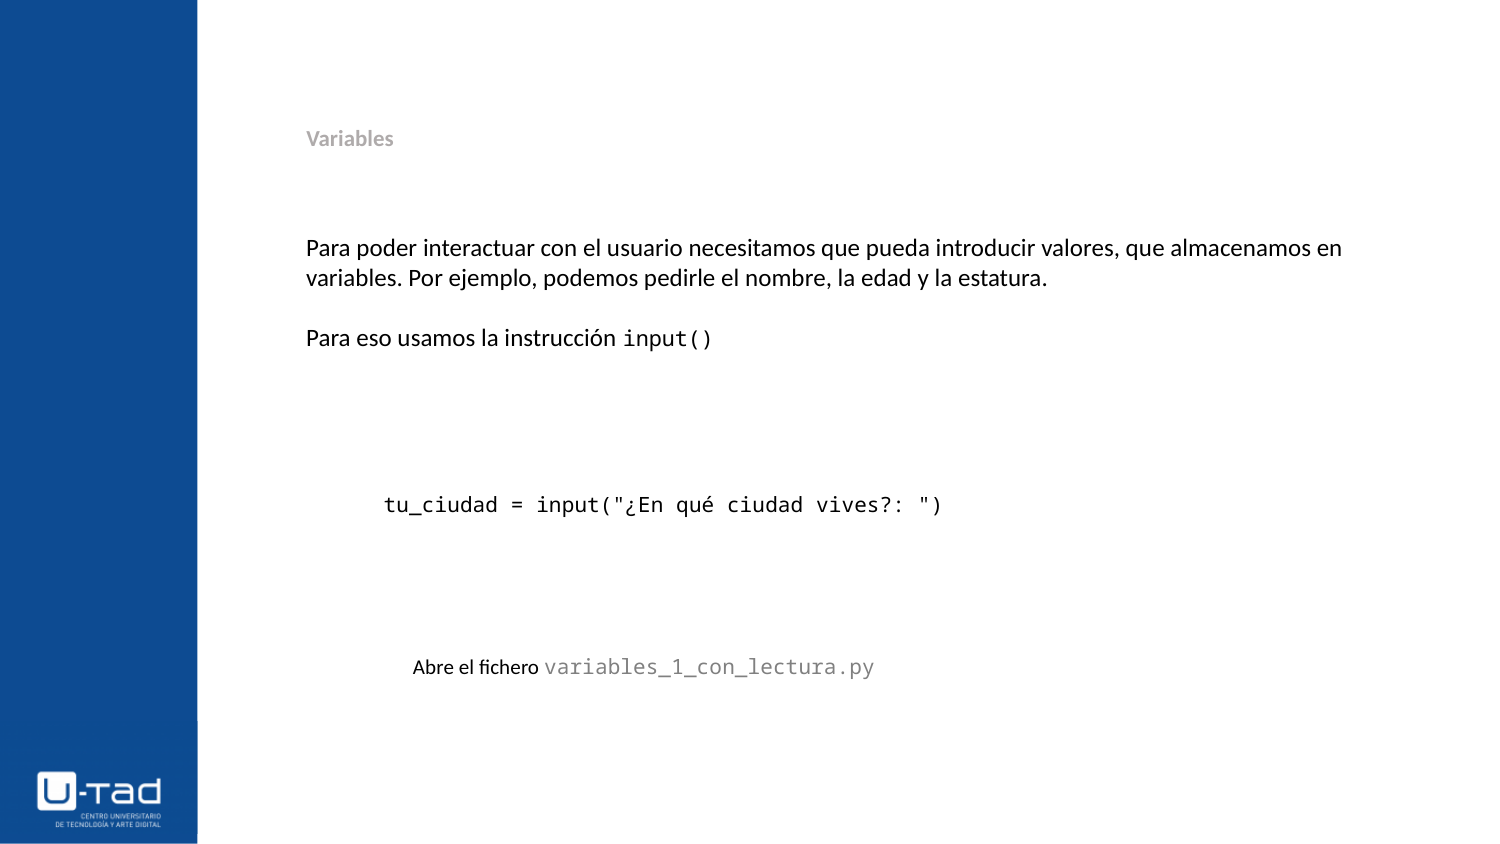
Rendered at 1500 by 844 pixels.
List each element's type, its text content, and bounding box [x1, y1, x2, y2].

title Variables [291, 37, 1500, 159]
text_box Abre el fichero variables_1_con_lectura.py [398, 646, 891, 687]
text_box tu_ciudad = input("¿En qué ciudad vives?: ") [368, 483, 1247, 524]
picture [0, 721, 198, 834]
text_box Para poder interactuar con el usuario necesitamos que pueda introducir valores, que almacenamos en variables. Por ejemplo, podemos pedirle el nombre, la edad y la estatura. Para eso usamos la instrucción input() [291, 223, 1364, 359]
